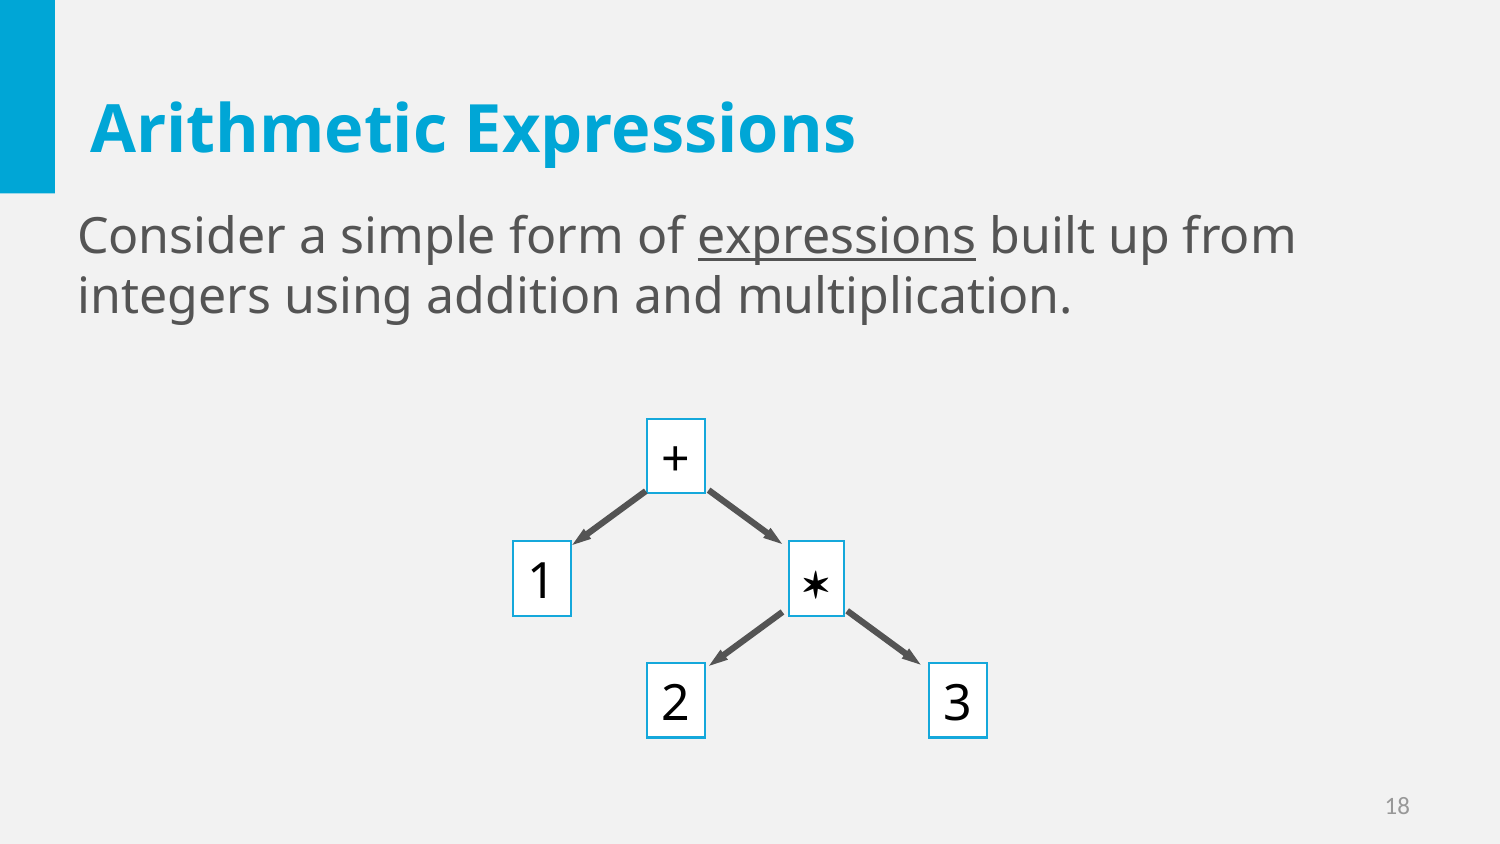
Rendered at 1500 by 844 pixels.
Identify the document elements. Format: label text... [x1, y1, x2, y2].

slide_number 18 [1074, 782, 1425, 827]
title Arithmetic Expressions [75, 33, 1425, 196]
text_box Consider a simple form of expressions built up from integers using addition and multiplication. [62, 196, 1428, 332]
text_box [511, 417, 989, 739]
